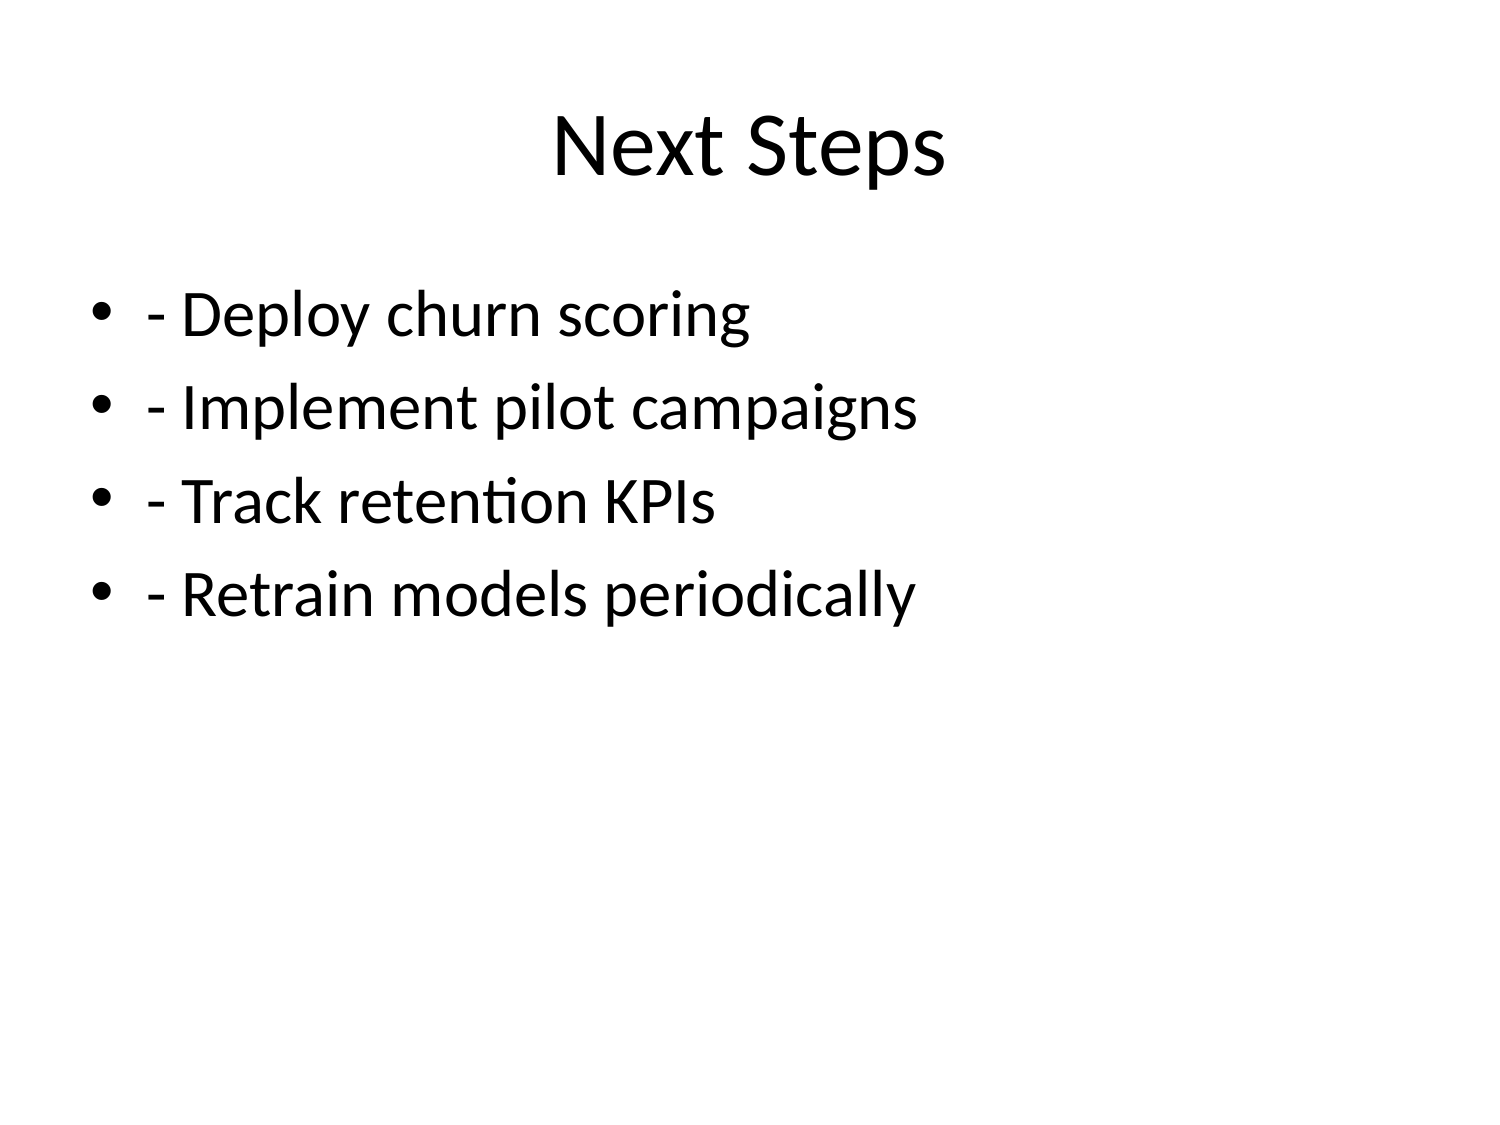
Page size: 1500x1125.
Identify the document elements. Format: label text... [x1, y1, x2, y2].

list - Deploy churn scoring - Implement pilot campaigns - Track retention KPIs - Retrain models periodically [75, 262, 1425, 1005]
title Next Steps [75, 45, 1425, 233]
